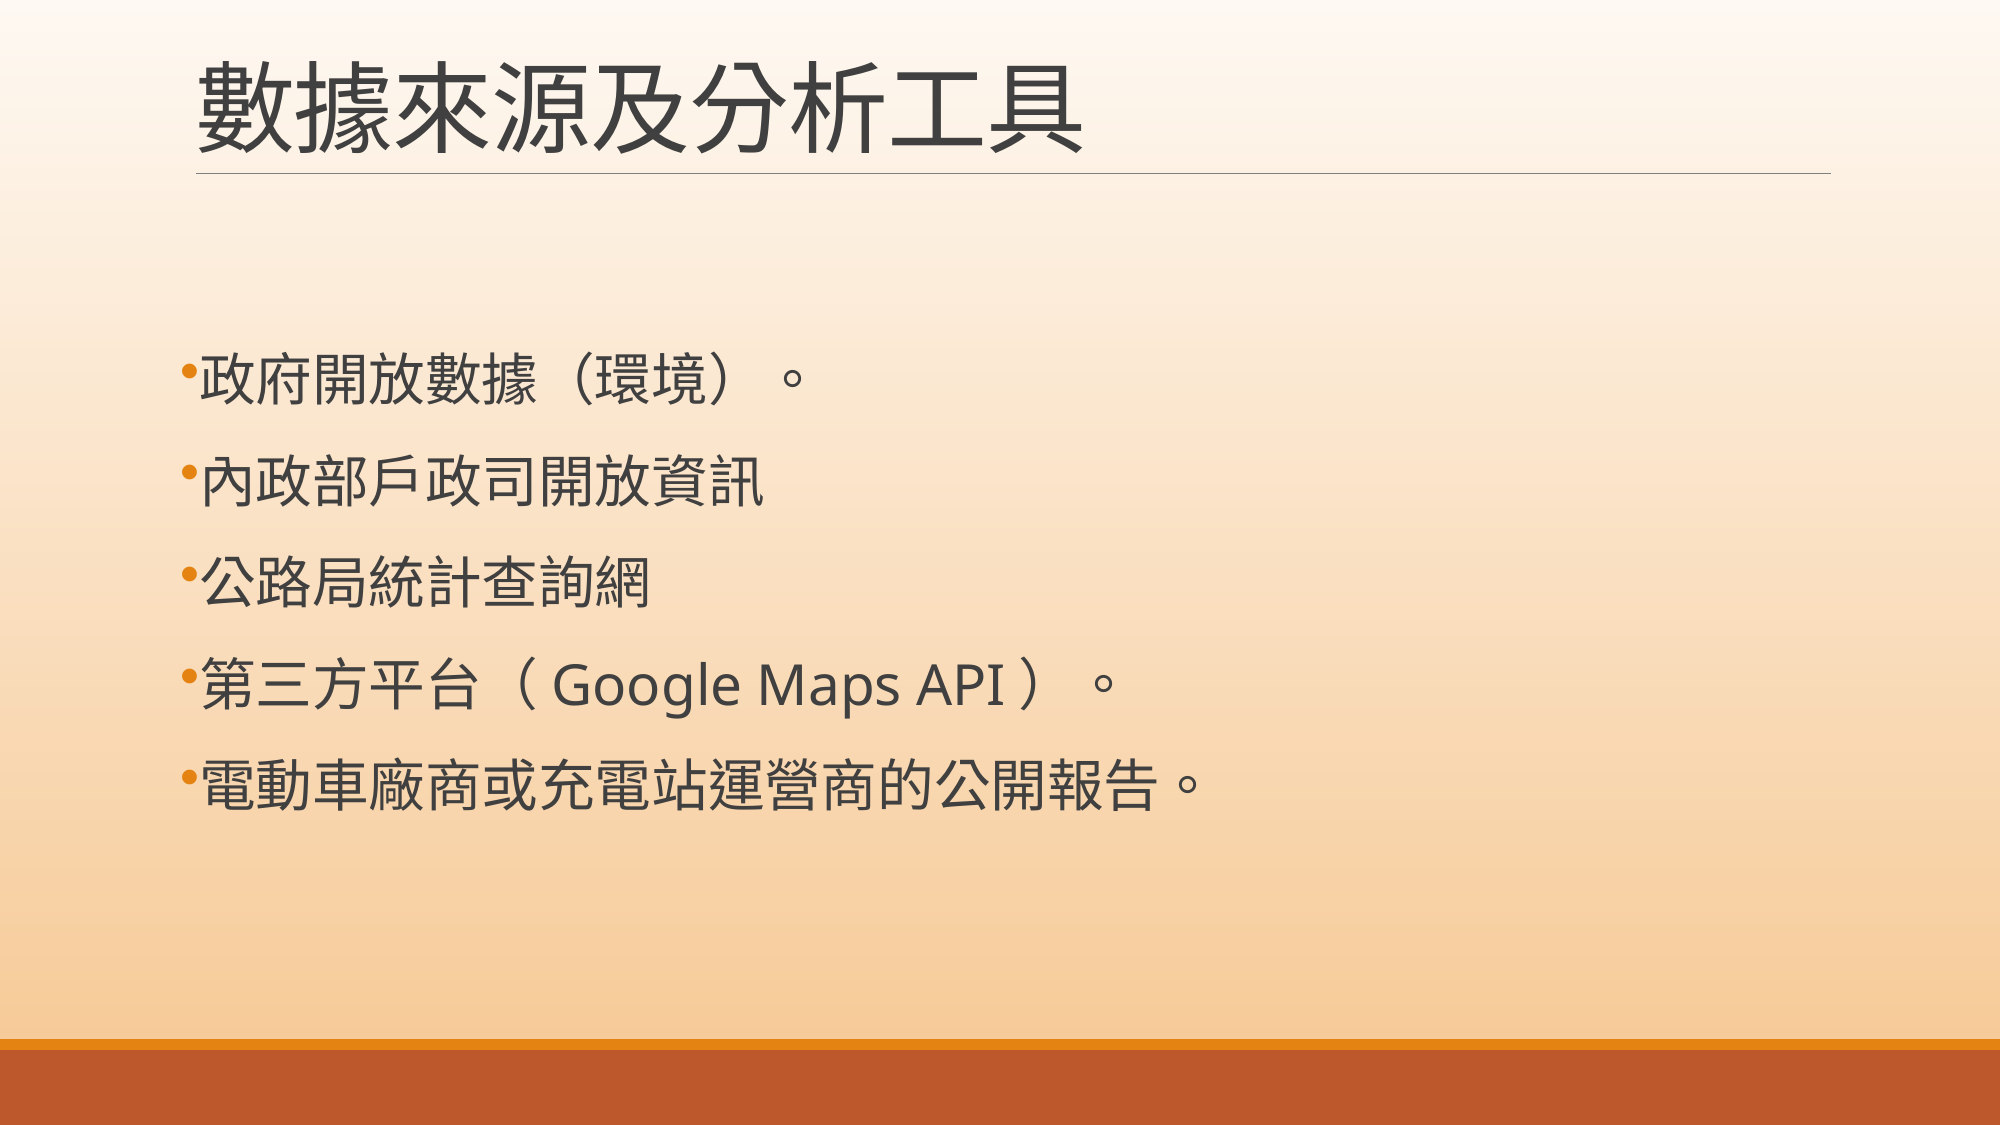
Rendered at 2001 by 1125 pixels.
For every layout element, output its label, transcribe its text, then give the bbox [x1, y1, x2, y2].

title 數據來源及分析工具 [180, 47, 1830, 174]
list 政府開放數據（環境）。 內政部戶政司開放資訊 公路局統計查詢網 第三方平台（Google Maps API）。 電動車廠商或充電站運營商的公開報告。 [180, 302, 1830, 828]
